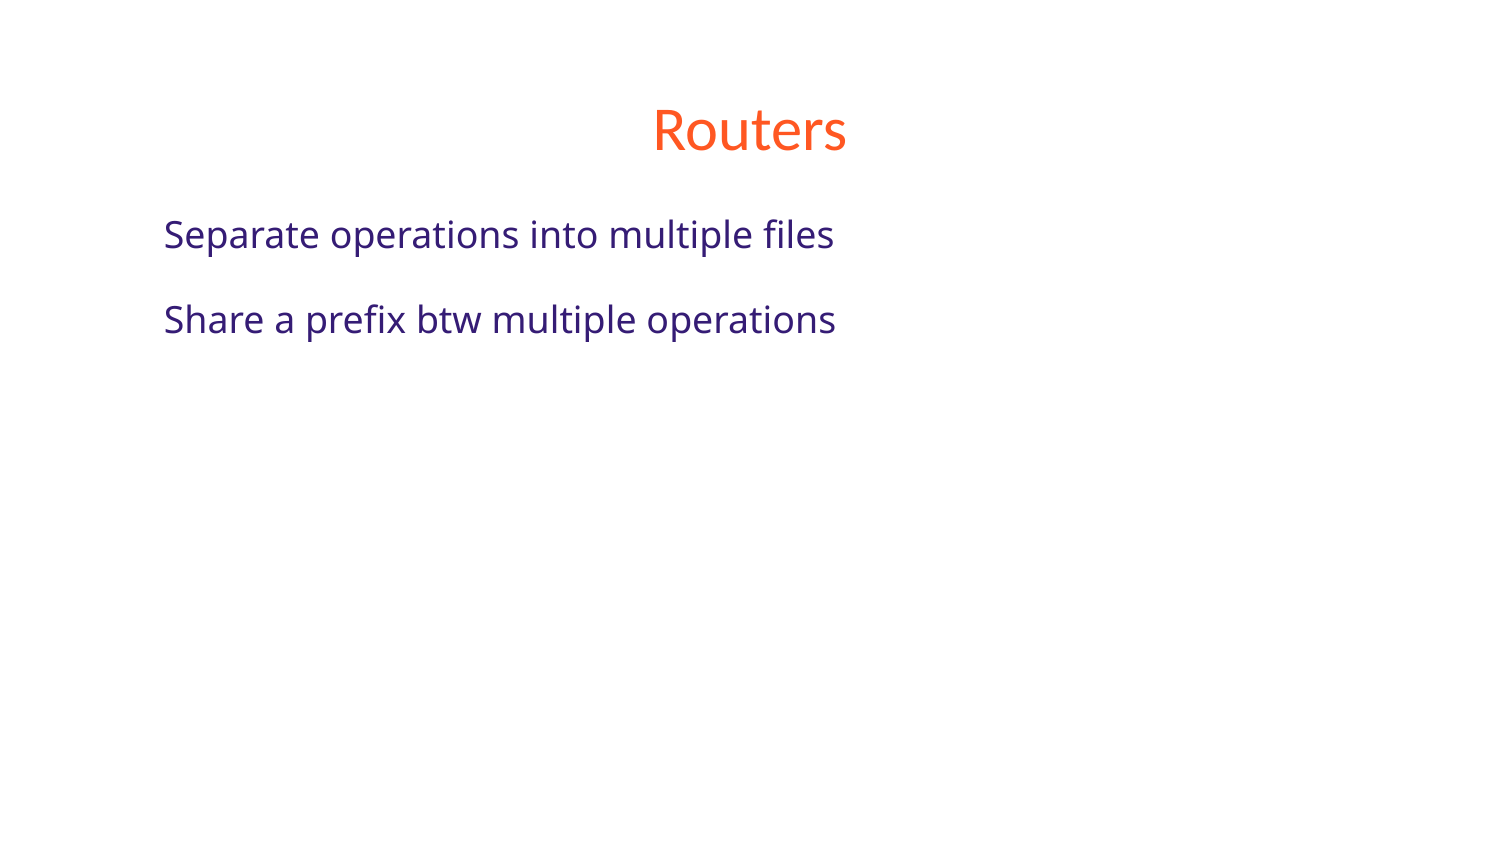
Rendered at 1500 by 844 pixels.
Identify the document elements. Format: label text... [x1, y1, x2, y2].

title Routers [51, 72, 1449, 167]
list Separate operations into multiple files Share a prefix btw multiple operations [148, 189, 1350, 750]
